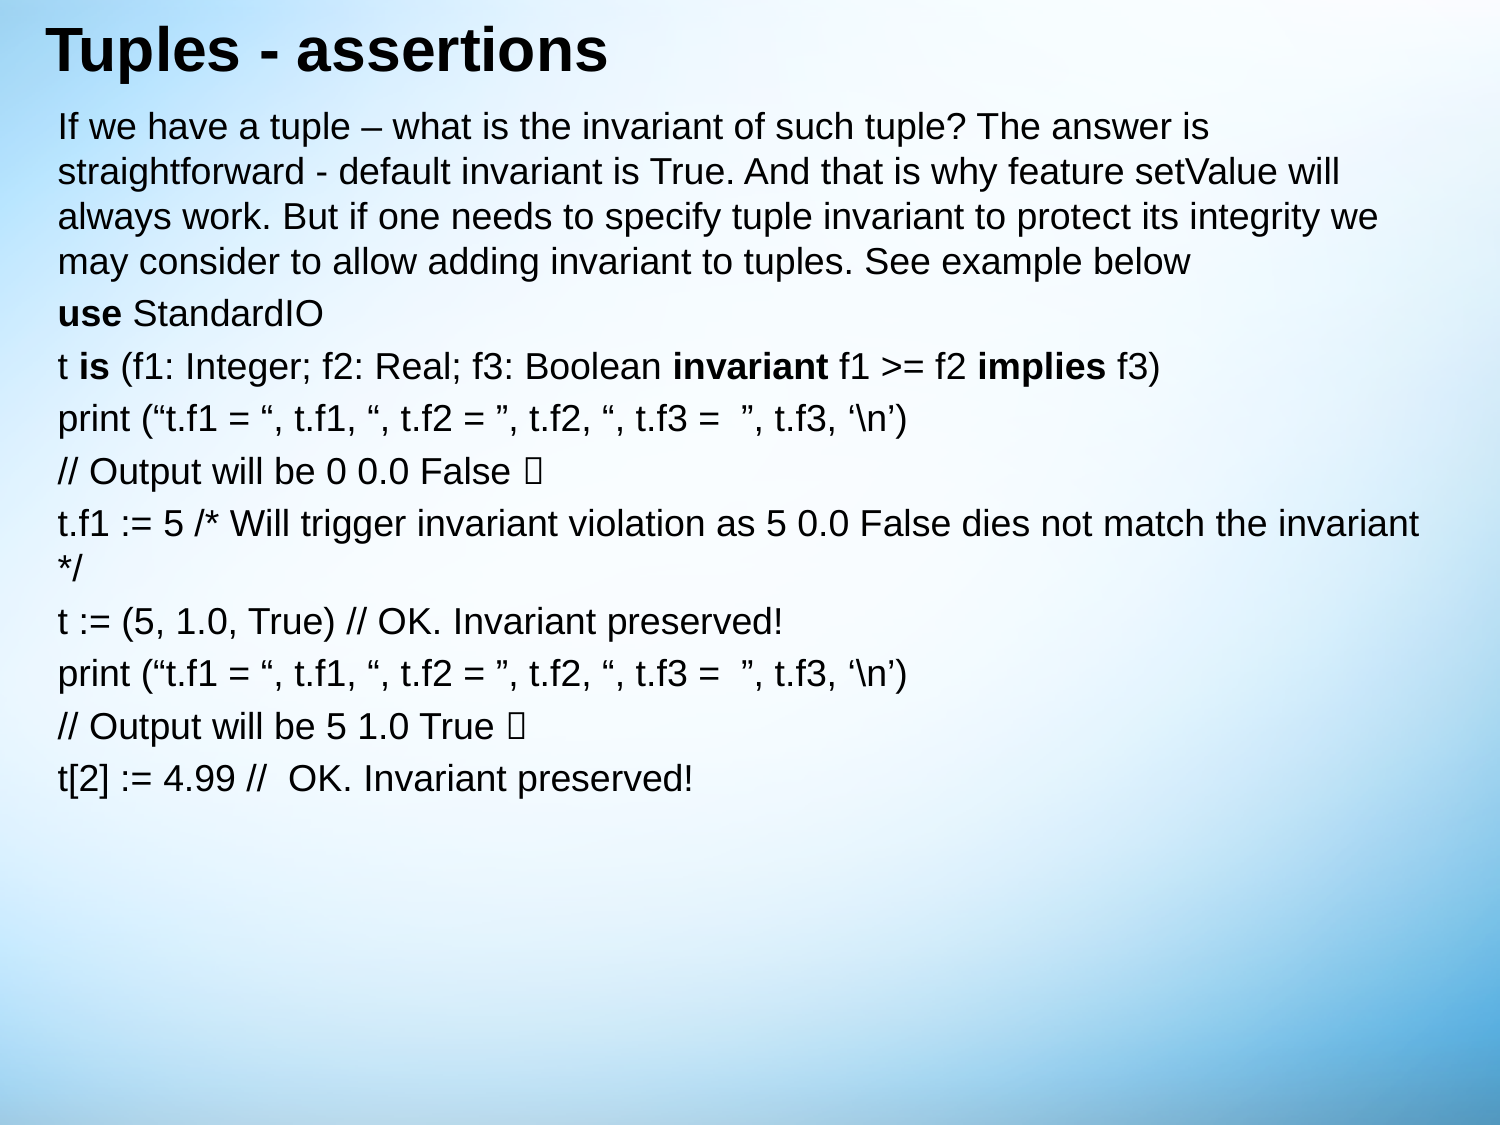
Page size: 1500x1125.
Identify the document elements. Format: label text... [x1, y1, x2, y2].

list If we have a tuple – what is the invariant of such tuple? The answer is straightforward - default invariant is True. And that is why feature setValue will always work. But if one needs to specify tuple invariant to protect its integrity we may consider to allow adding invariant to tuples. See example below use StandardIO t is (f1: Integer; f2: Real; f3: Boolean invariant f1 >= f2 implies f3) print (“t.f1 = “, t.f1, “, t.f2 = ”, t.f2, “, t.f3 = ”, t.f3, ‘\n’) // Output will be 0 0.0 False  t.f1 := 5 /* Will trigger invariant violation as 5 0.0 False dies not match the invariant */ t := (5, 1.0, True) // OK. Invariant preserved! print (“t.f1 = “, t.f1, “, t.f2 = ”, t.f2, “, t.f3 = ”, t.f3, ‘\n’) // Output will be 5 1.0 True  t[2] := 4.99 // OK. Invariant preserved! [42, 94, 1457, 966]
picture [0, 0, 1500, 1125]
title Tuples - assertions [30, 1, 1381, 94]
